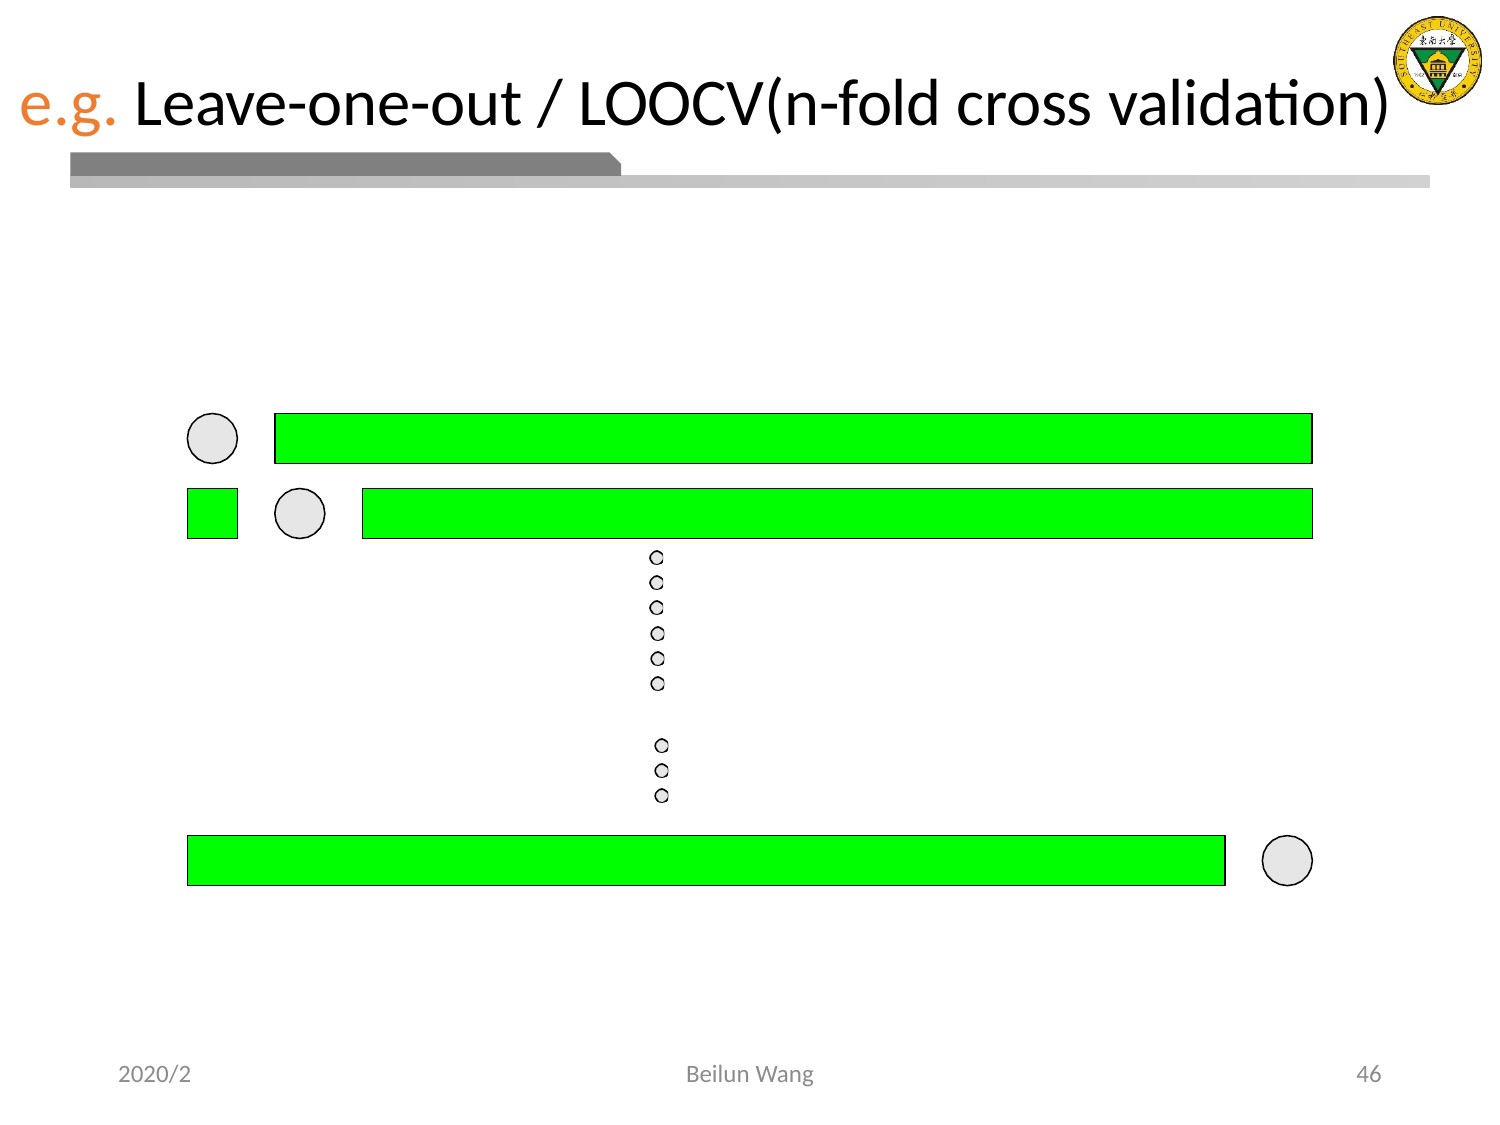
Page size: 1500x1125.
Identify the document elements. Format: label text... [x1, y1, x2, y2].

slide_number 46 [1059, 1042, 1397, 1103]
text_box [187, 488, 238, 539]
text_box [1262, 835, 1313, 886]
text_box [649, 600, 664, 615]
footer Beilun Wang [496, 1042, 1004, 1103]
text_box [187, 835, 1225, 886]
text_box [650, 676, 665, 691]
text_box [649, 575, 664, 590]
text_box [187, 413, 238, 464]
text_box [650, 626, 665, 641]
slide_number 2020/2 [103, 1042, 441, 1103]
text_box [649, 550, 664, 565]
text_box [650, 651, 665, 666]
text_box [654, 738, 669, 753]
picture [1393, 16, 1482, 56]
title e.g. Leave-one-out / LOOCV(n-fold cross validation) [17, 56, 1483, 247]
text_box [654, 788, 669, 803]
text_box [274, 488, 325, 539]
text_box [274, 413, 1313, 464]
text_box [362, 488, 1313, 539]
text_box [654, 763, 669, 778]
